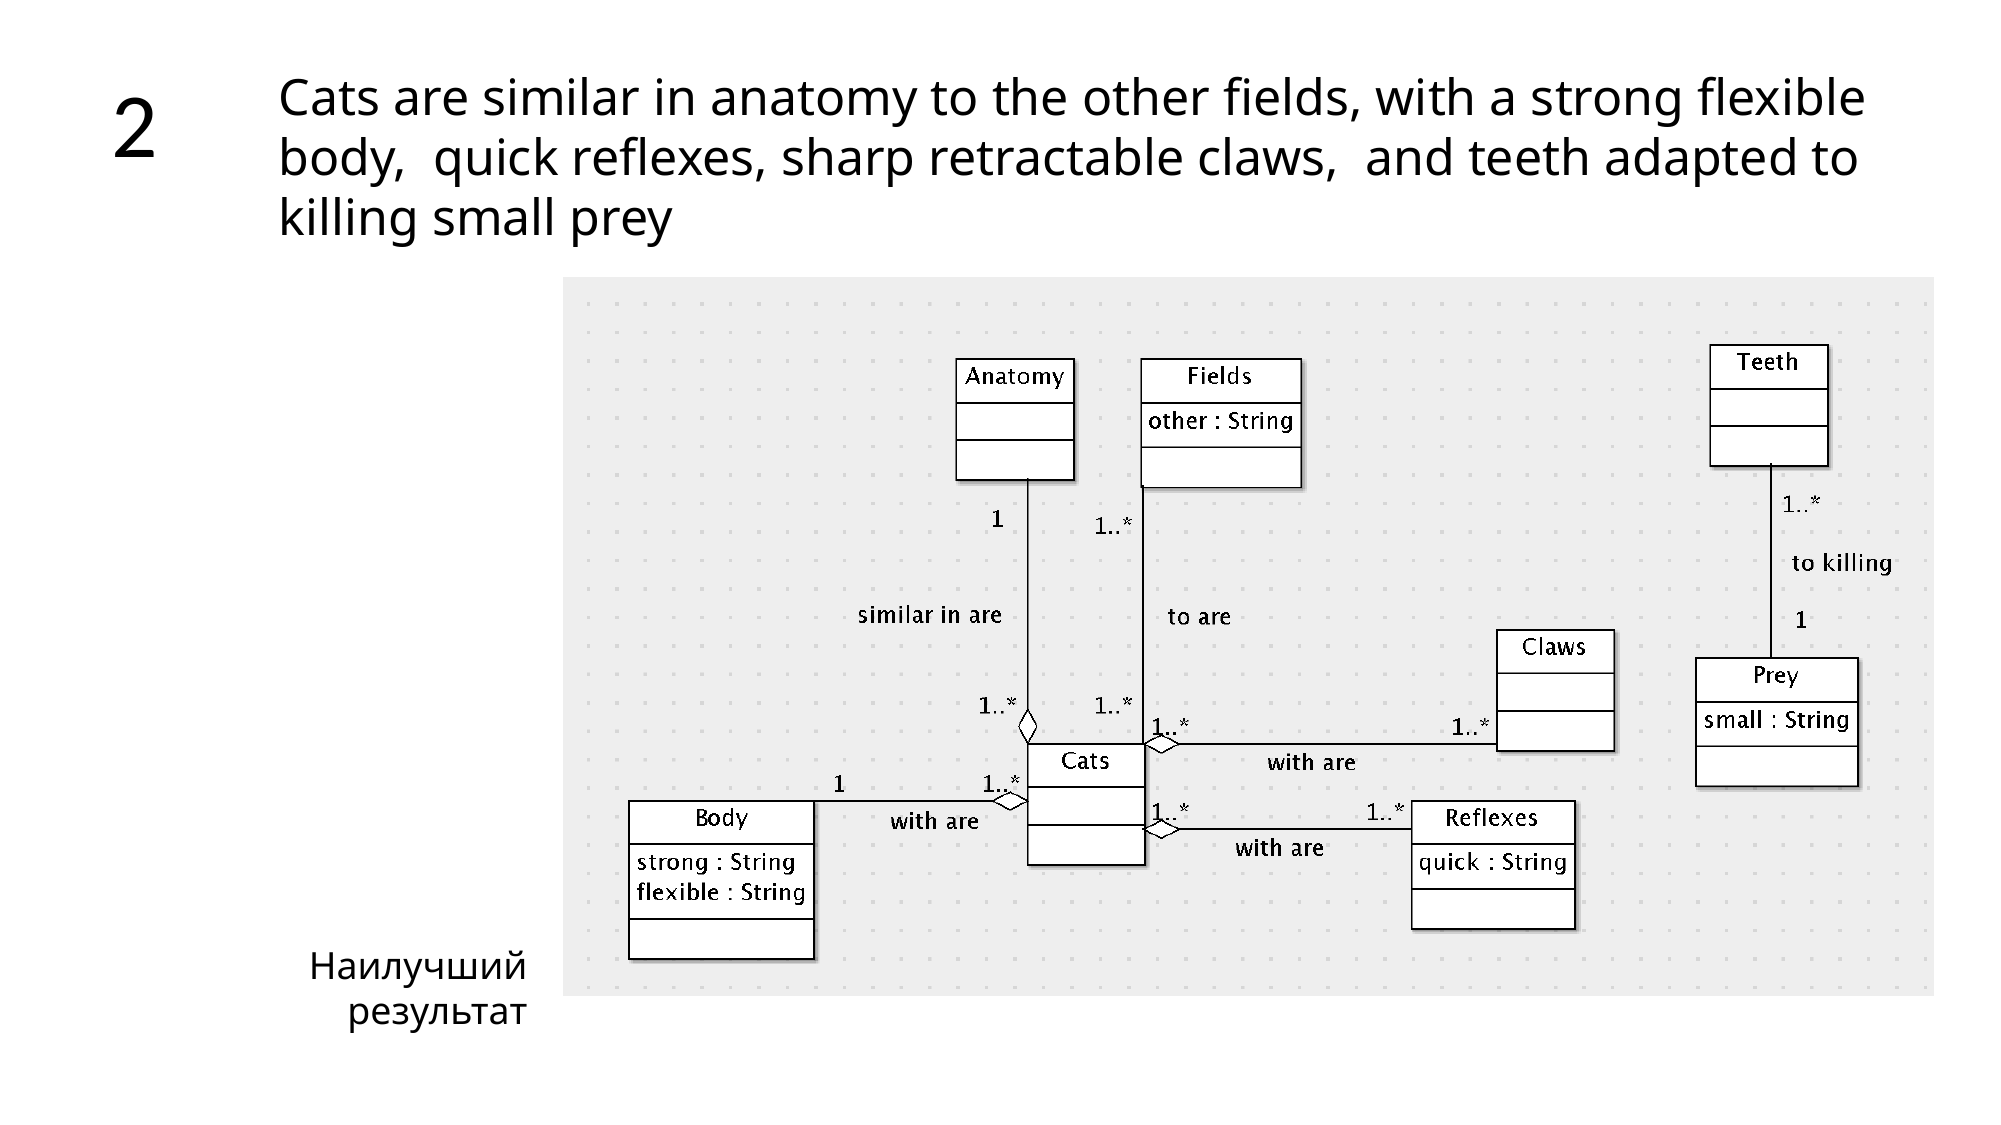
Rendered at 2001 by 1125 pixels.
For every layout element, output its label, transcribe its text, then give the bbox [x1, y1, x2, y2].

text_box Cats are similar in anatomy to the other fields, with a strong flexible body, quick reflexes, sharp retractable claws, and teeth adapted to killing small prey [263, 58, 1934, 253]
text_box 2 [97, 58, 220, 183]
text_box Наилучший результат [128, 934, 543, 1040]
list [563, 277, 1934, 996]
